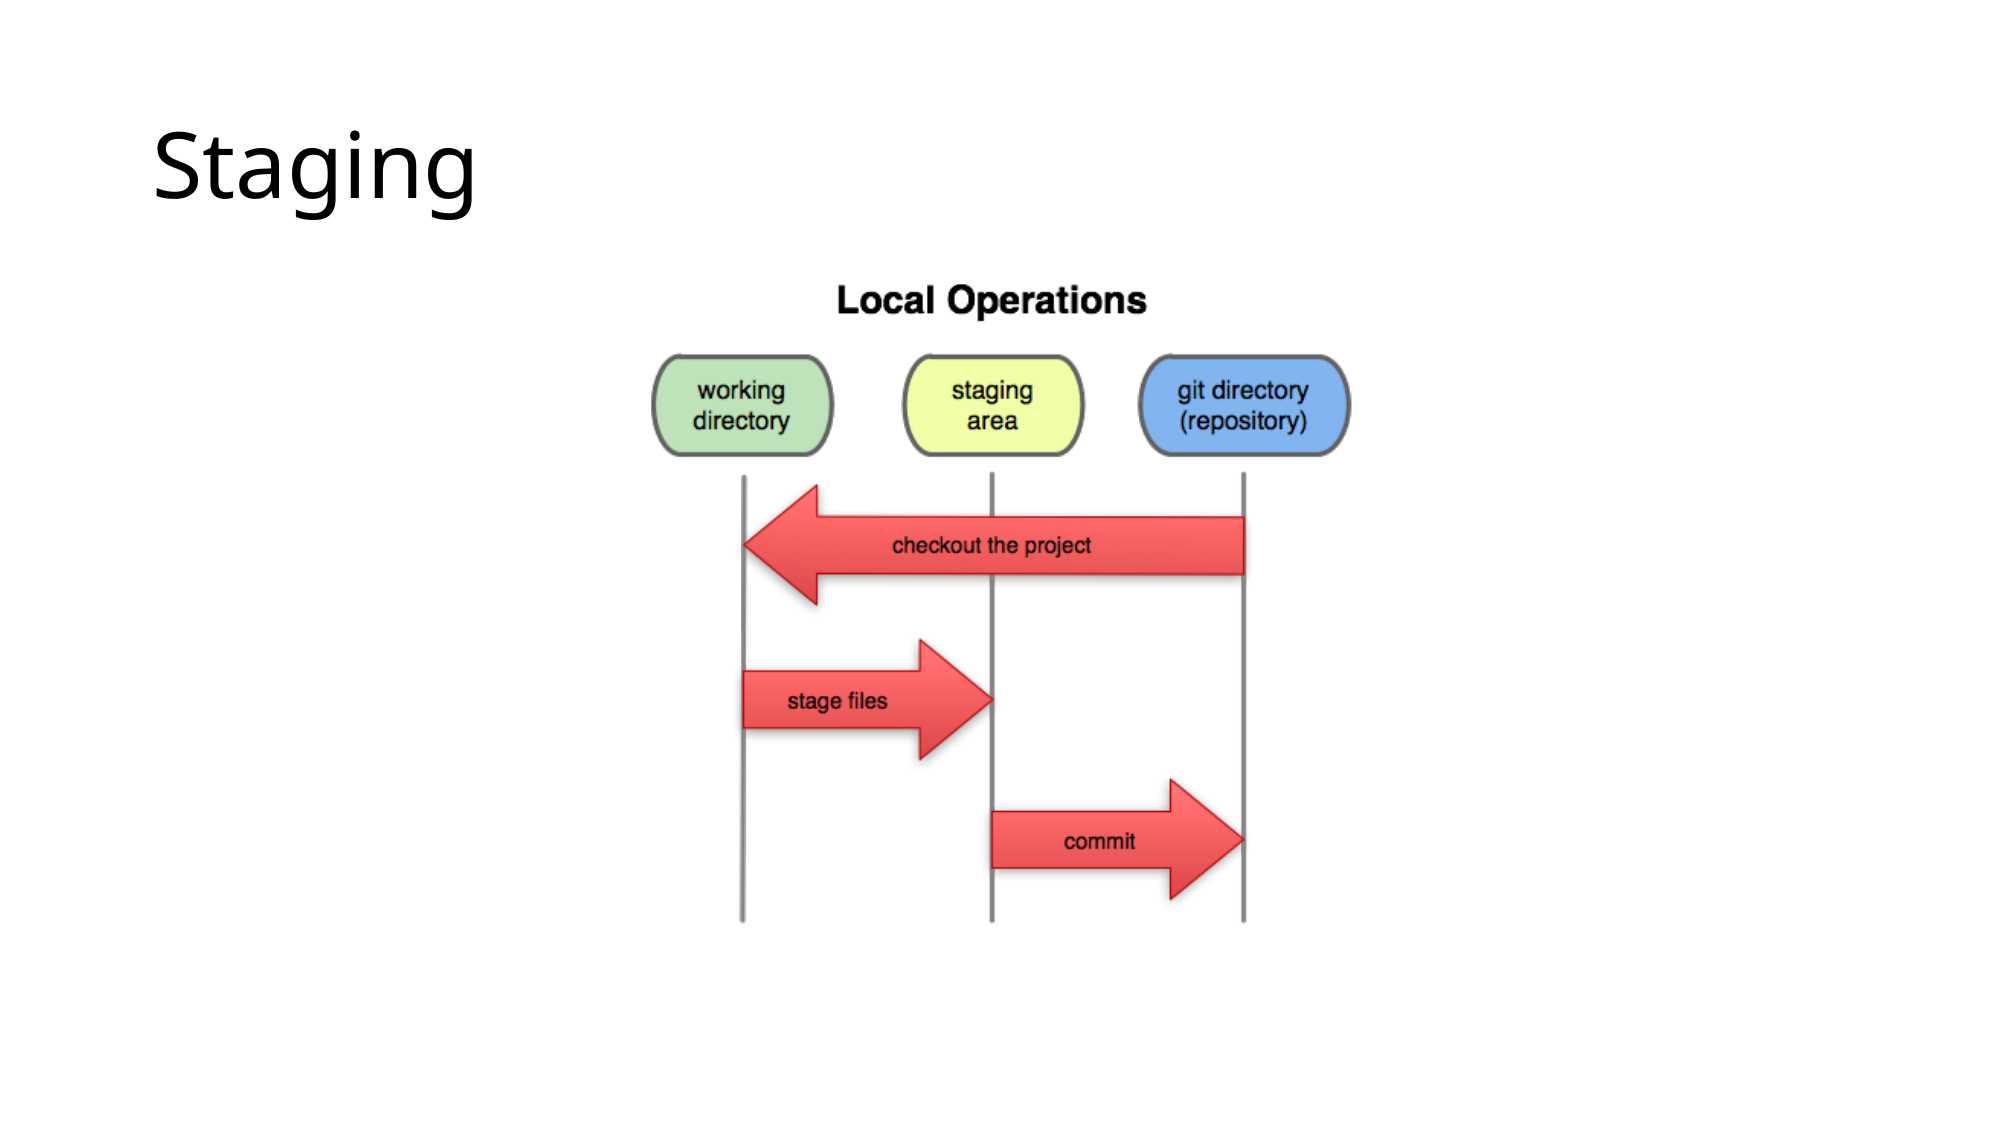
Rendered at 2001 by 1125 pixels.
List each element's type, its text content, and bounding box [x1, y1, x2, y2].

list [647, 277, 1353, 927]
title Staging [137, 59, 1863, 278]
